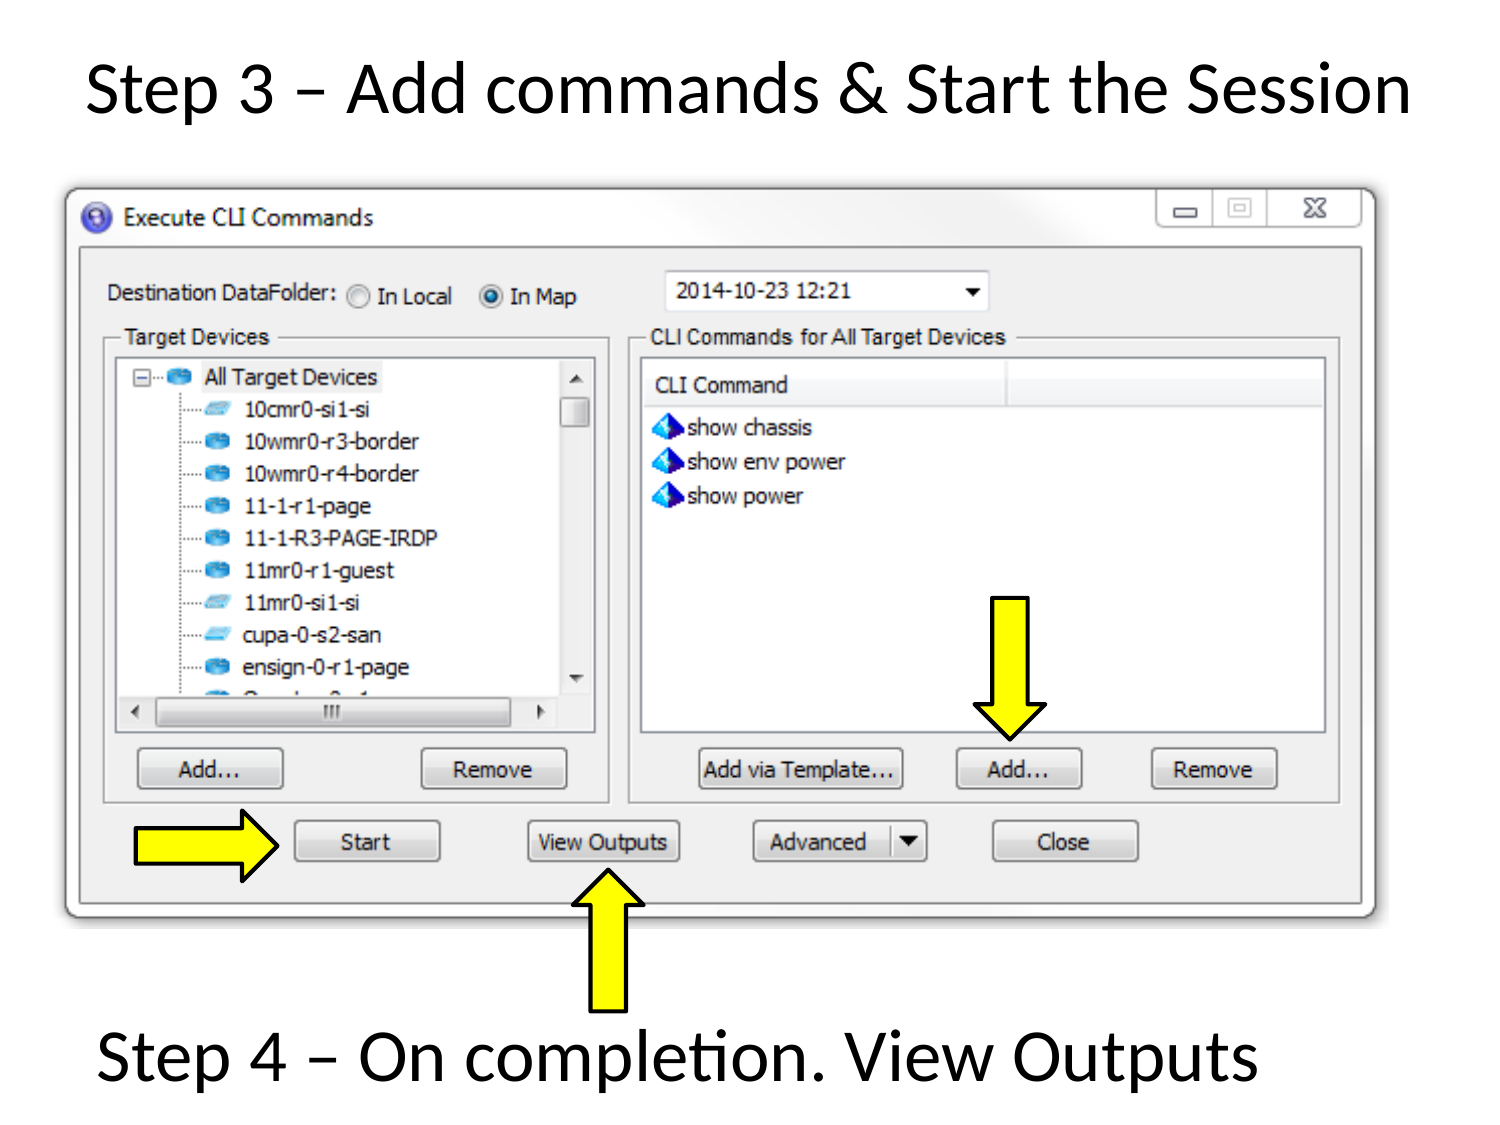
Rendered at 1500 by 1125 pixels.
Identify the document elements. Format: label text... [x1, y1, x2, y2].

text_box Step 3 – Add commands & Start the Session [70, 30, 1430, 136]
text_box Step 4 – On completion. View Outputs [81, 999, 1276, 1105]
text_box [588, 937, 629, 1014]
picture [52, 172, 1389, 929]
